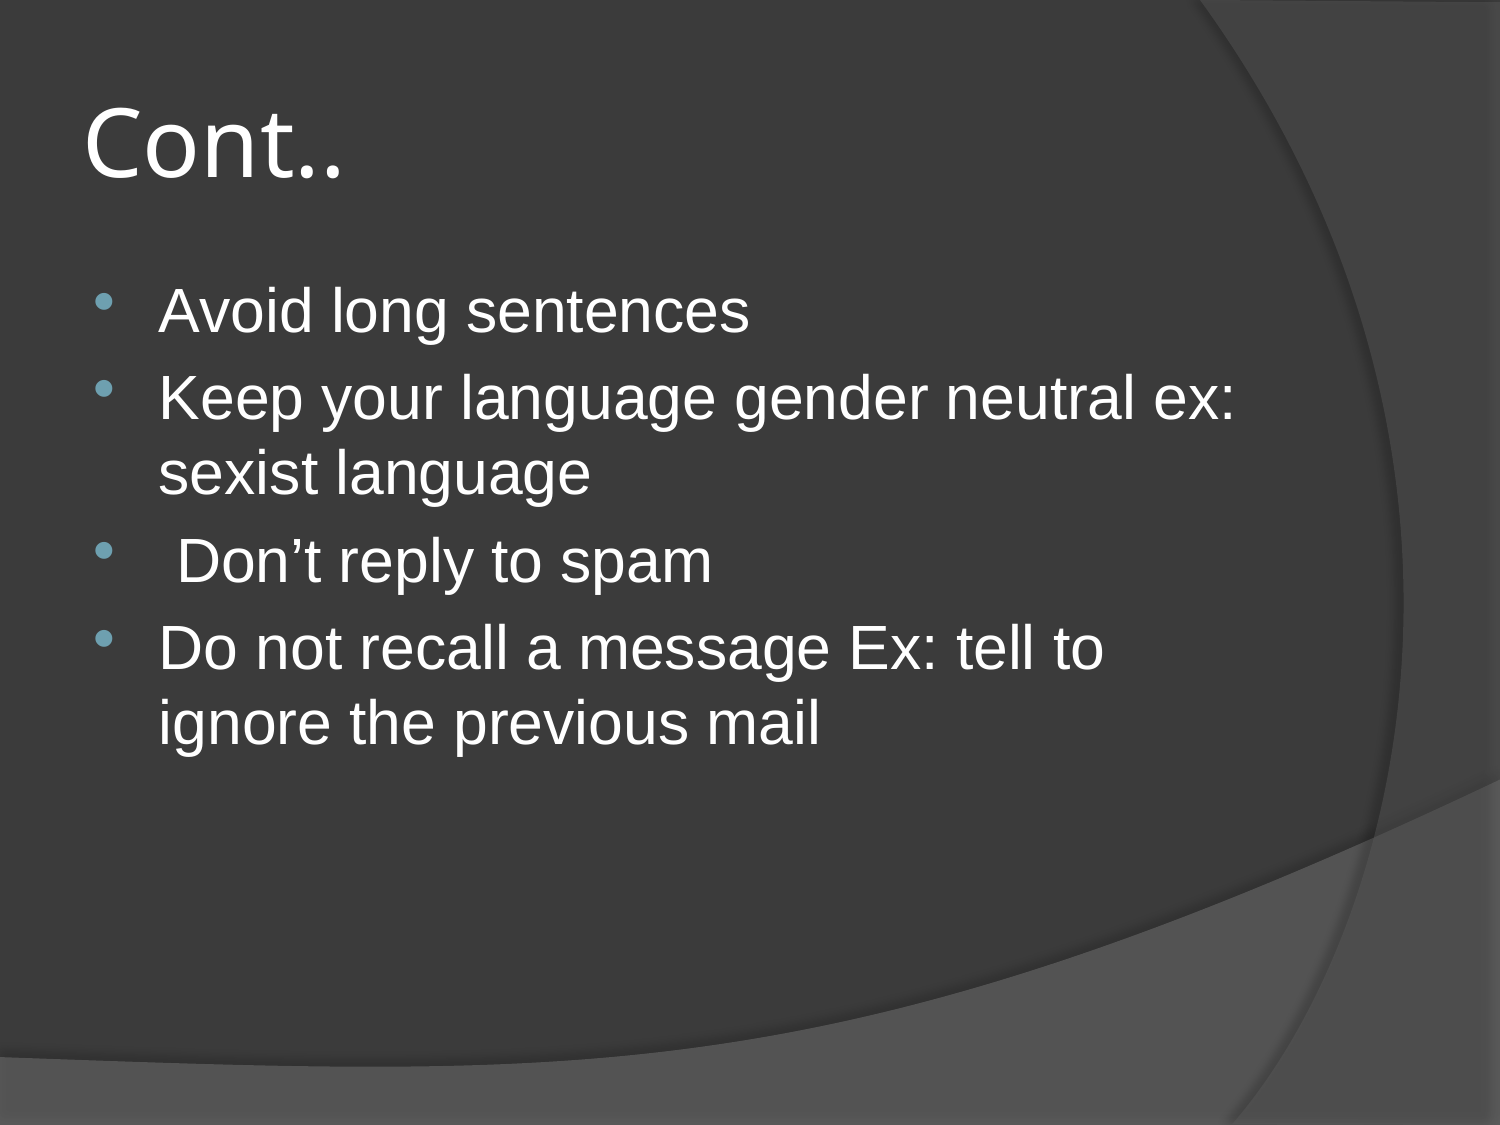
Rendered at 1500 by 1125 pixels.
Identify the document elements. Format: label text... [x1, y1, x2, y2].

list Avoid long sentences Keep your language gender neutral ex: sexist language Don’t reply to spam Do not recall a message Ex: tell to ignore the previous mail [75, 262, 1300, 1005]
title Cont.. [75, 45, 1300, 233]
